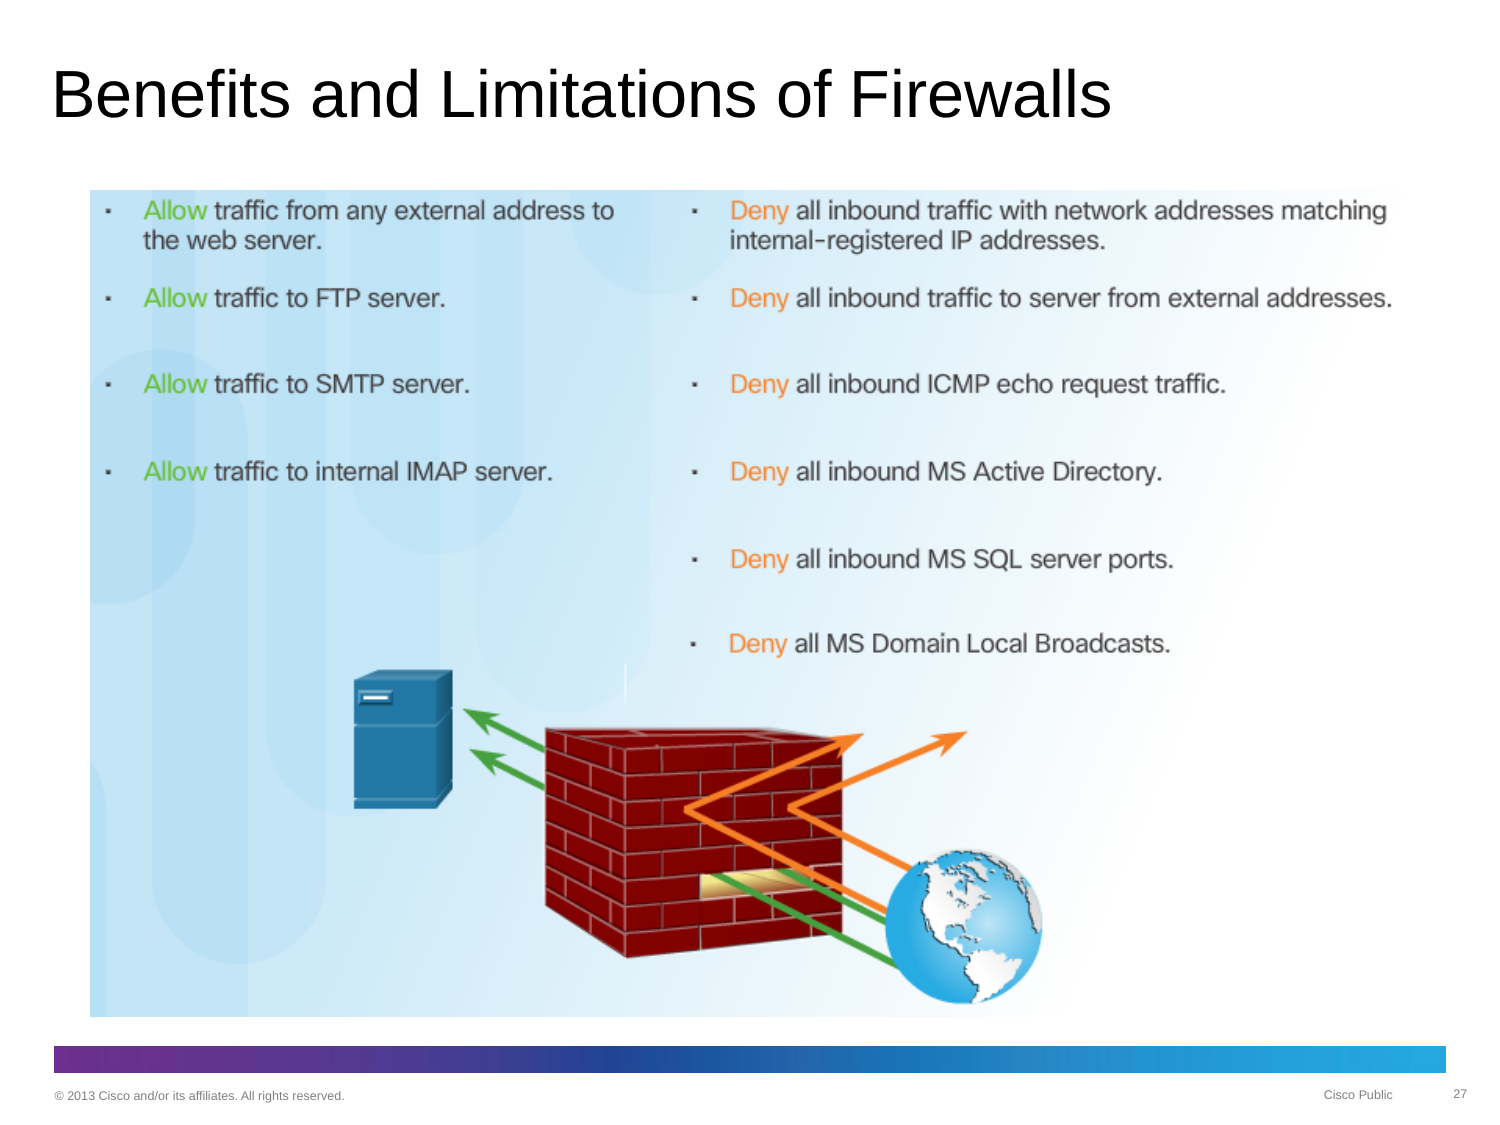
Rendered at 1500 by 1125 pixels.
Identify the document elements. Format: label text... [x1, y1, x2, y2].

title Benefits and Limitations of Firewalls [37, 0, 1447, 139]
picture [90, 190, 1410, 1018]
picture [54, 1046, 1446, 1073]
